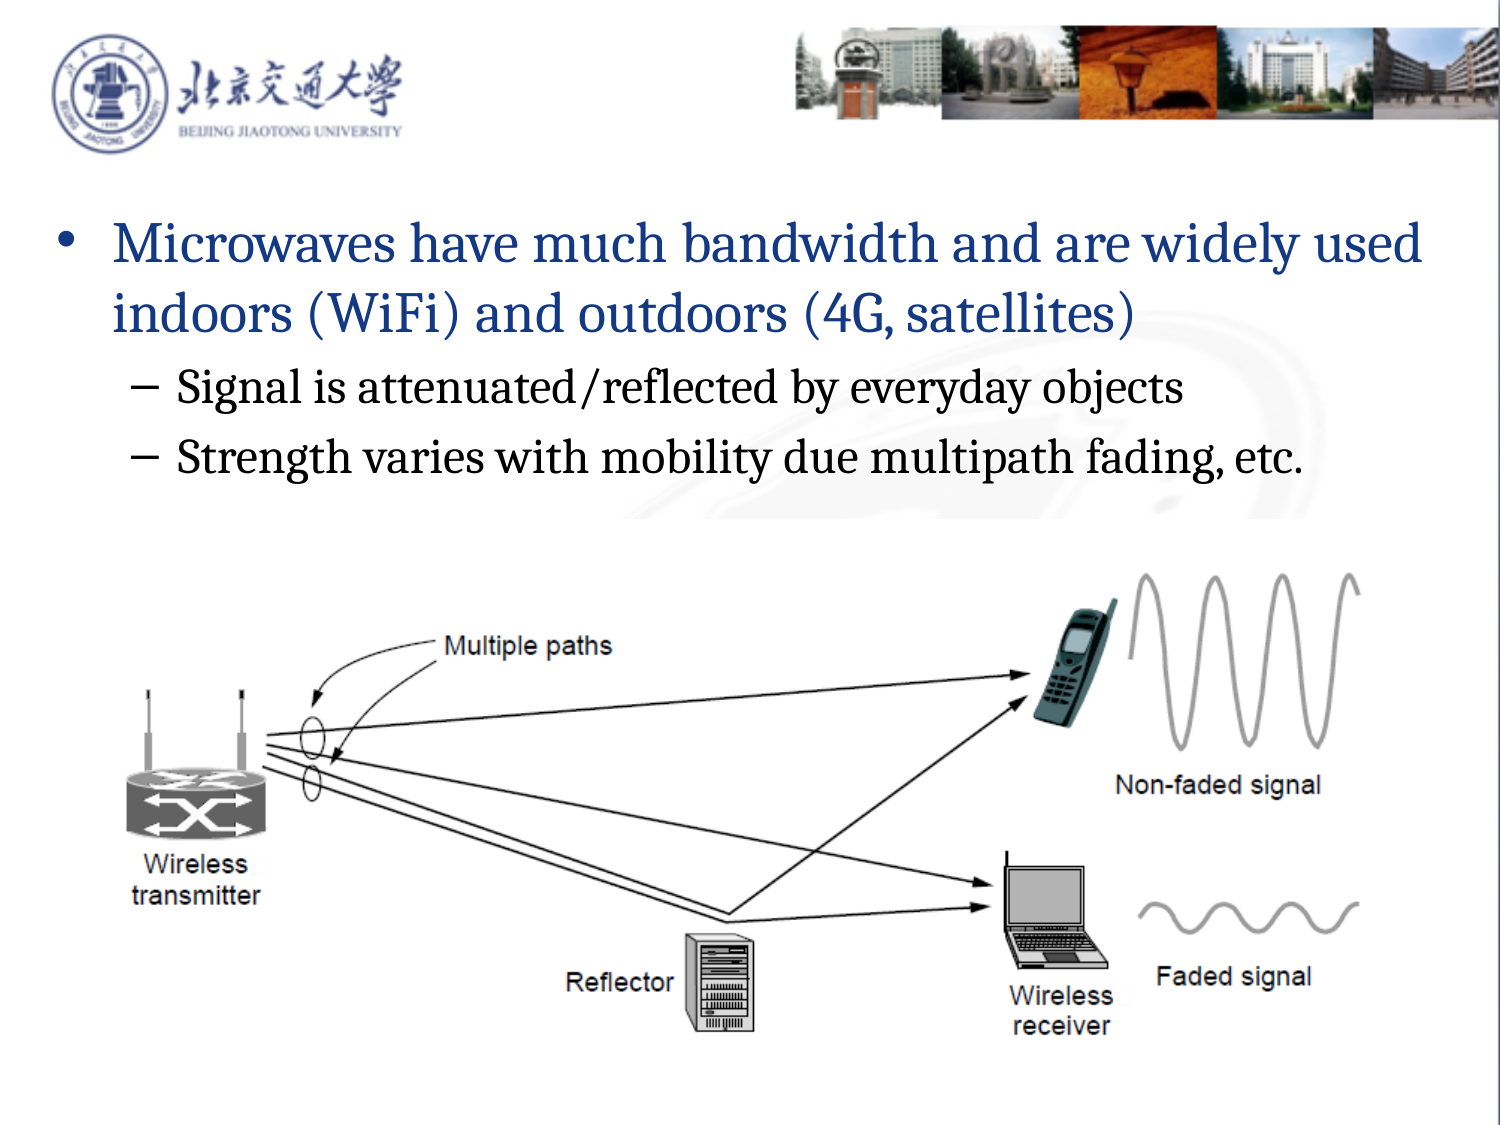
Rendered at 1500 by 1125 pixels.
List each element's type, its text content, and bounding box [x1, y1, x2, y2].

list Microwaves have much bandwidth and are widely used indoors (WiFi) and outdoors (4G, satellites) Signal is attenuated/reflected by everyday objects Strength varies with mobility due multipath fading, etc. [41, 196, 1483, 995]
picture [0, 0, 1500, 1125]
